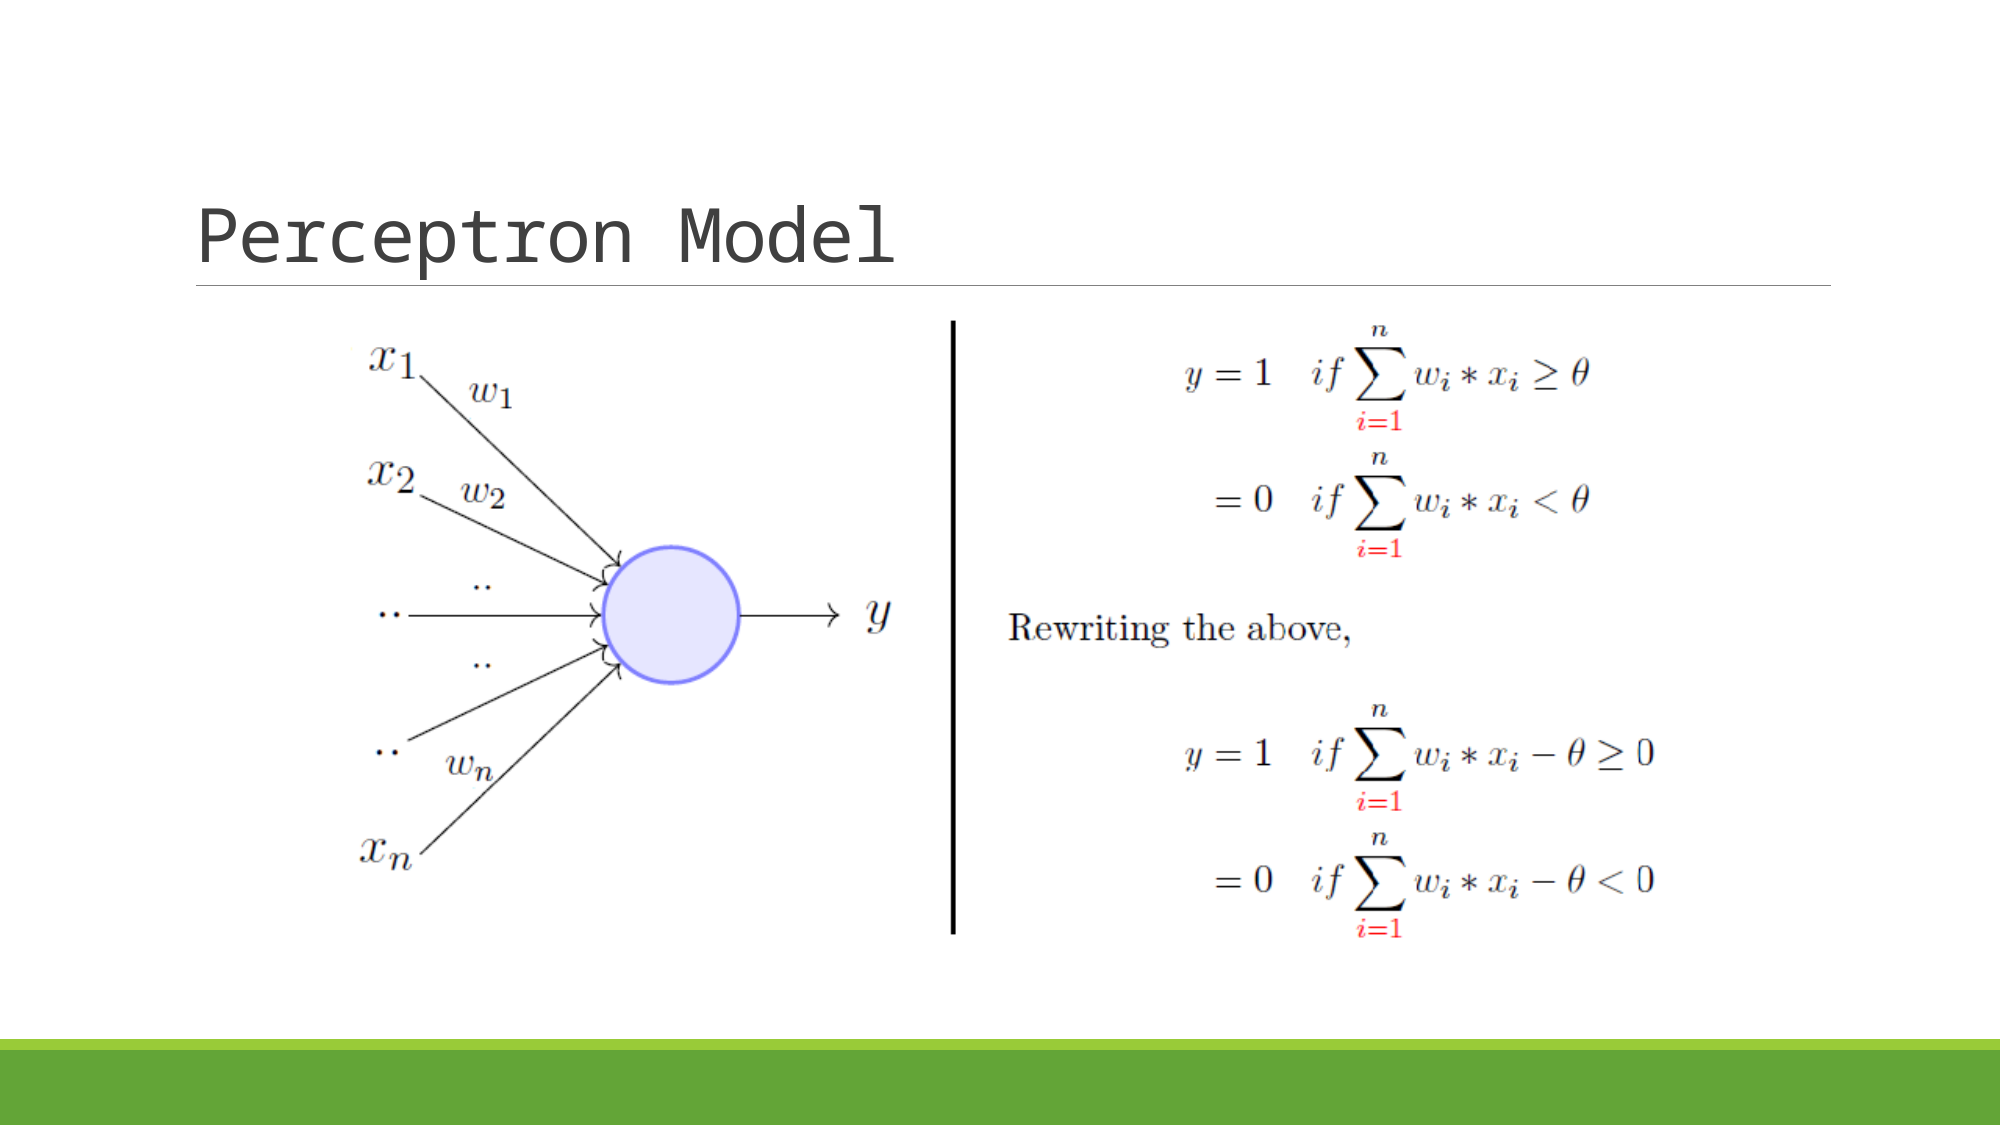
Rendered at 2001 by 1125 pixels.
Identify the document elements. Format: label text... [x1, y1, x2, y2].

title Perceptron Model [180, 47, 1830, 285]
picture [340, 310, 1701, 956]
